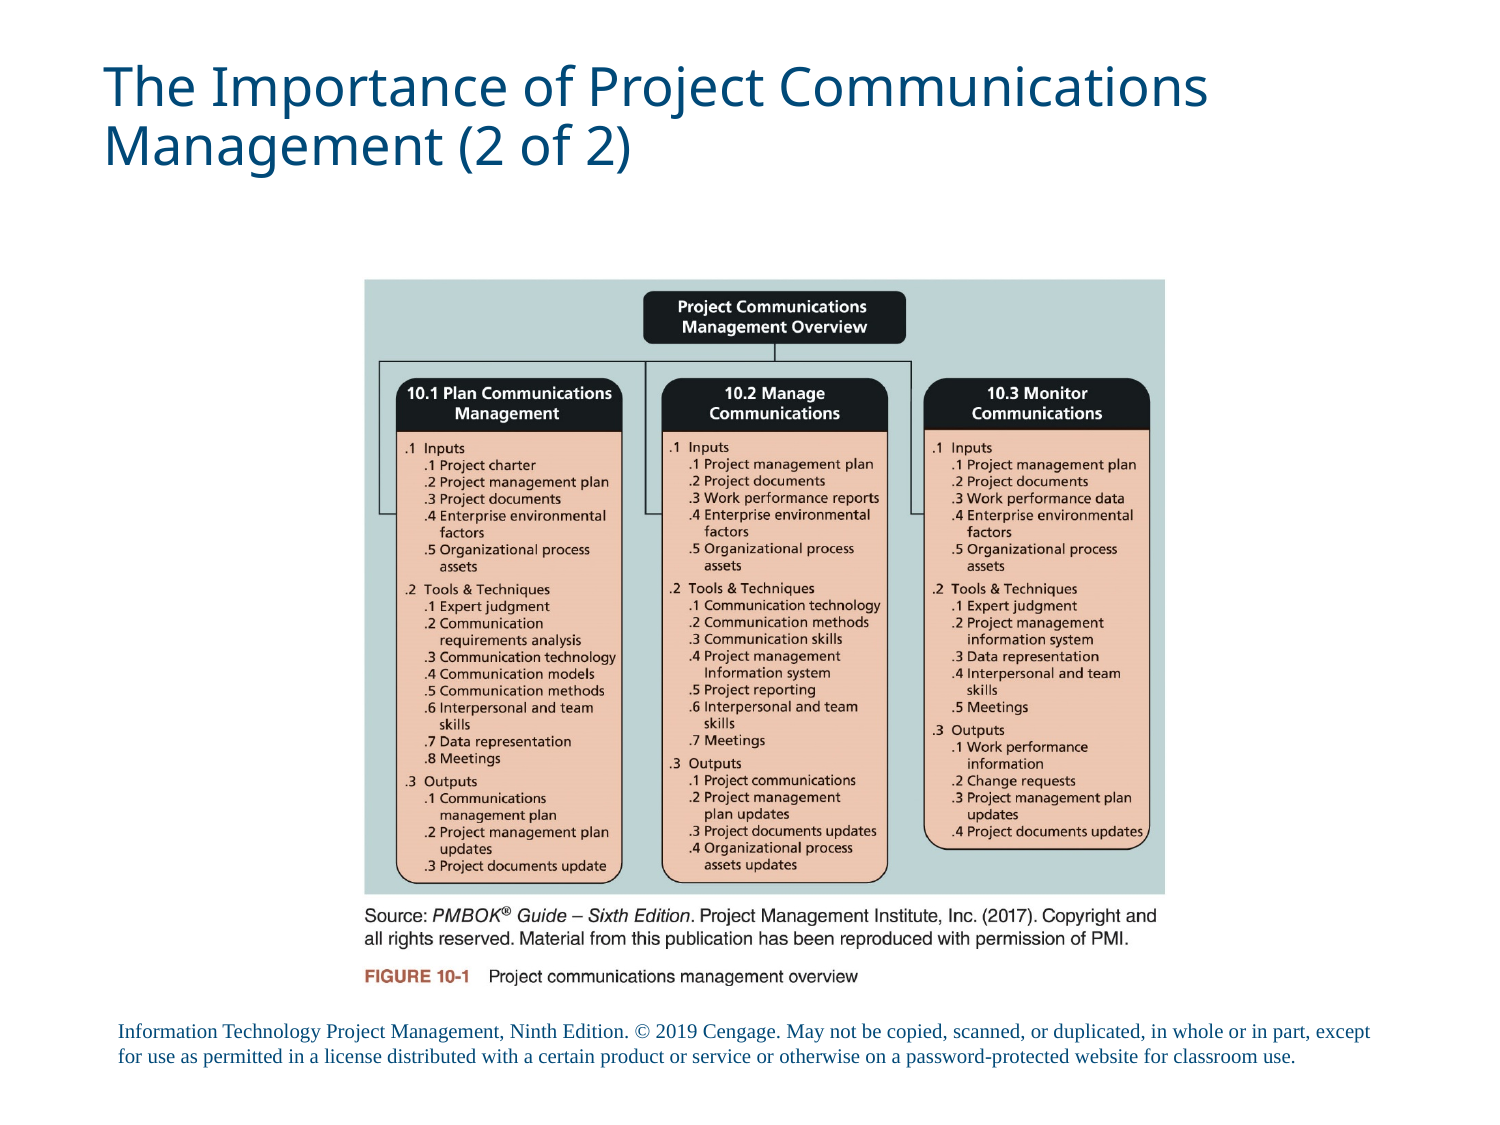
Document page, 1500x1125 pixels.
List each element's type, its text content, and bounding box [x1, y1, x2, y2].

footer Information Technology Project Management, Ninth Edition. © 2019 Cengage. May not be copied, scanned, or duplicated, in whole or in part, except for use as permitted in a license distributed with a certain product or service or otherwise on a password-protected website for classroom use. [103, 1009, 1397, 1070]
title The Importance of Project Communications Management (2 of 2) [103, 59, 1397, 278]
picture [362, 277, 1167, 988]
